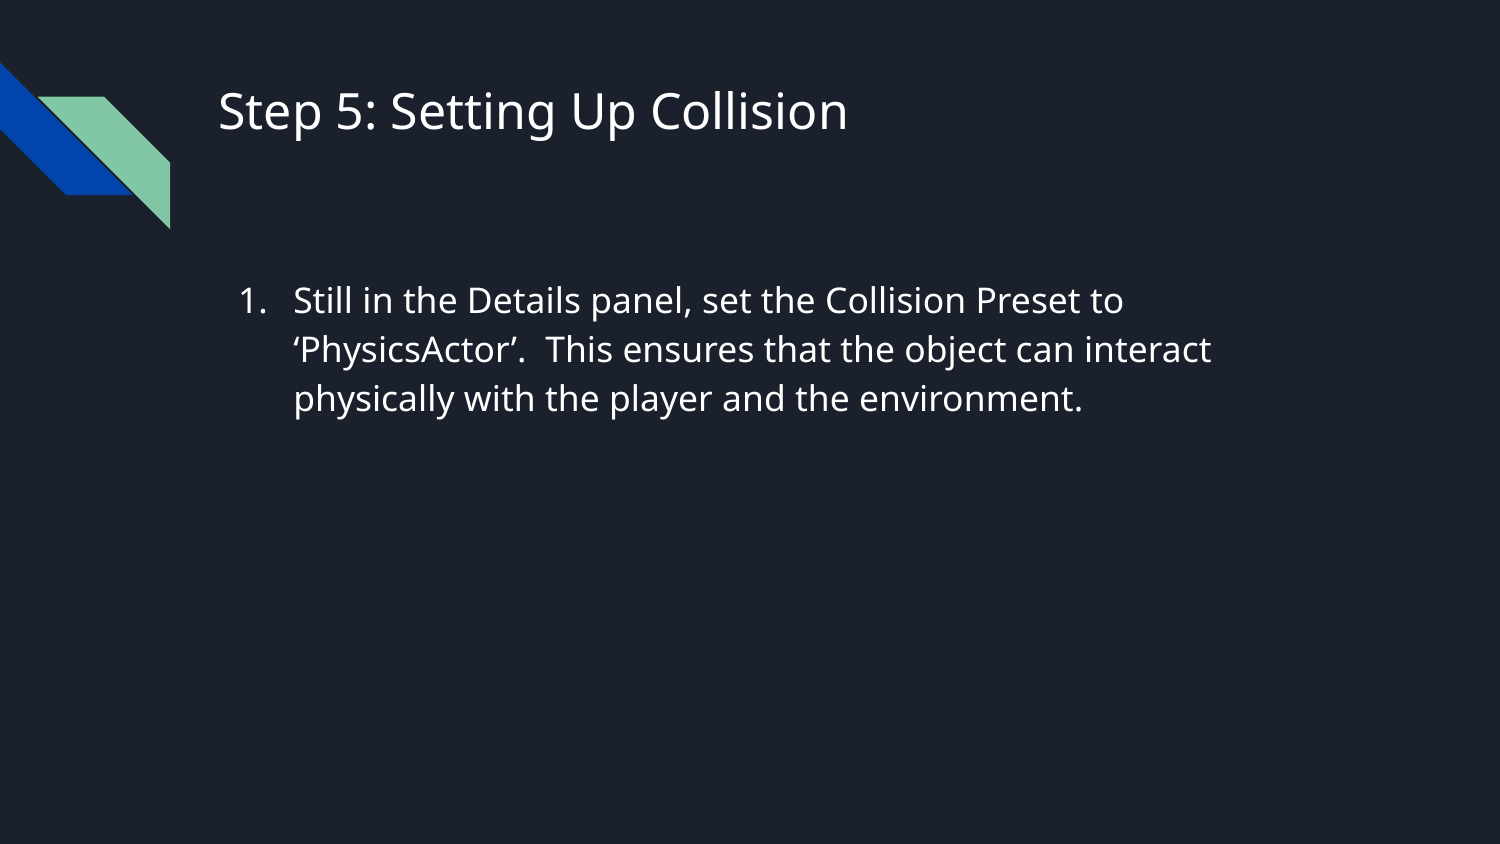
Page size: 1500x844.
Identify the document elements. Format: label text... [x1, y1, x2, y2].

list Still in the Details panel, set the Collision Preset to ‘PhysicsActor’. This ensures that the object can interact physically with the player and the environment. [203, 257, 1358, 735]
title Step 5: Setting Up Collision [203, 64, 1358, 215]
